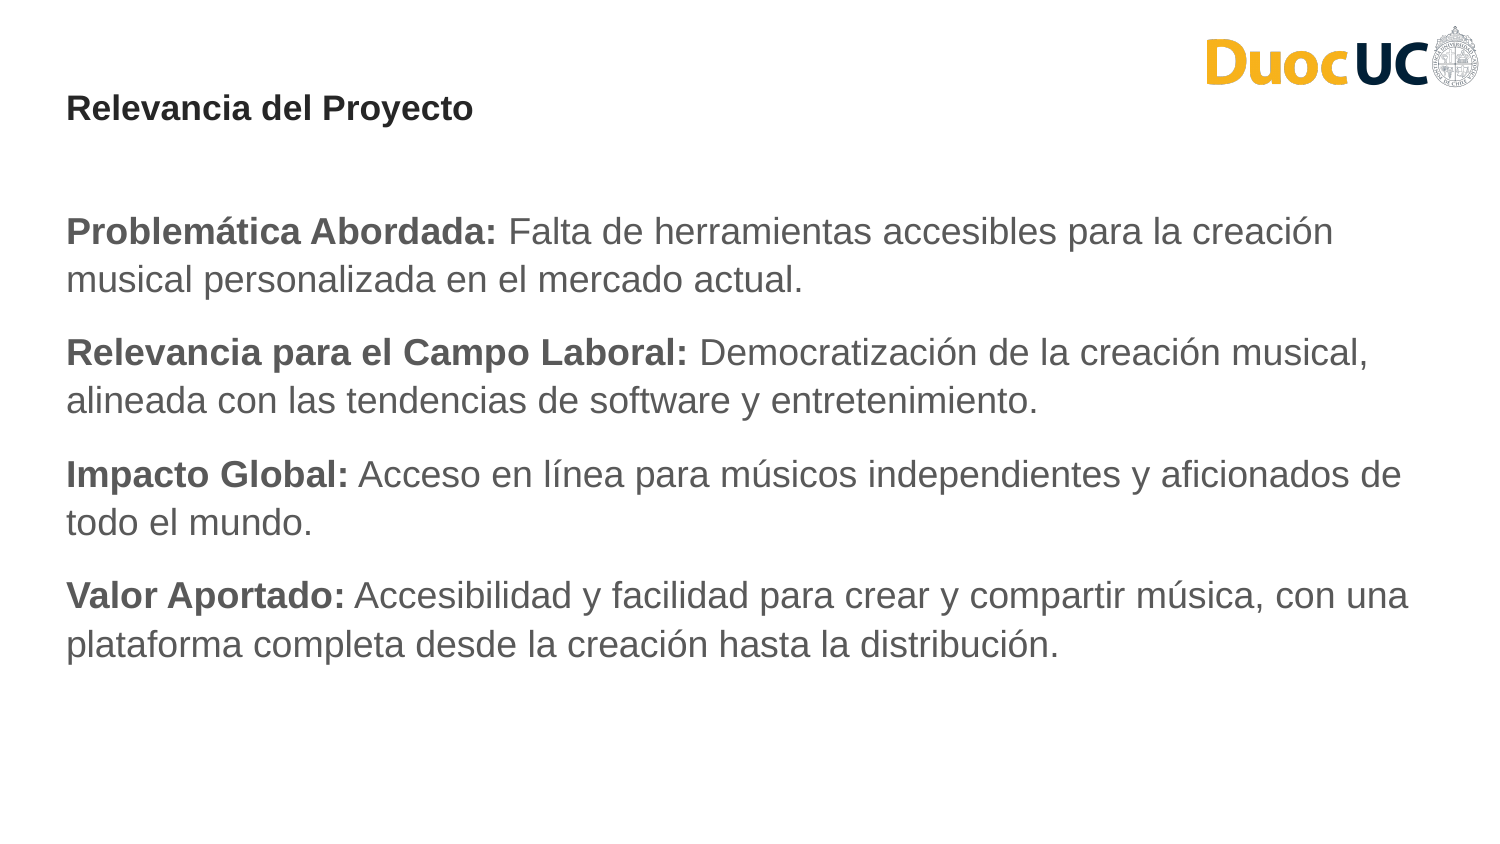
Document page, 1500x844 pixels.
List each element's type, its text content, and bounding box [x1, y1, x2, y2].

title Relevancia del Proyecto [51, 72, 1449, 167]
list Problemática Abordada: Falta de herramientas accesibles para la creación musical personalizada en el mercado actual. Relevancia para el Campo Laboral: Democratización de la creación musical, alineada con las tendencias de software y entretenimiento. Impacto Global: Acceso en línea para músicos independientes y aficionados de todo el mundo. Valor Aportado: Accesibilidad y facilidad para crear y compartir música, con una plataforma completa desde la creación hasta la distribución. [51, 189, 1449, 750]
picture [1203, 22, 1482, 91]
